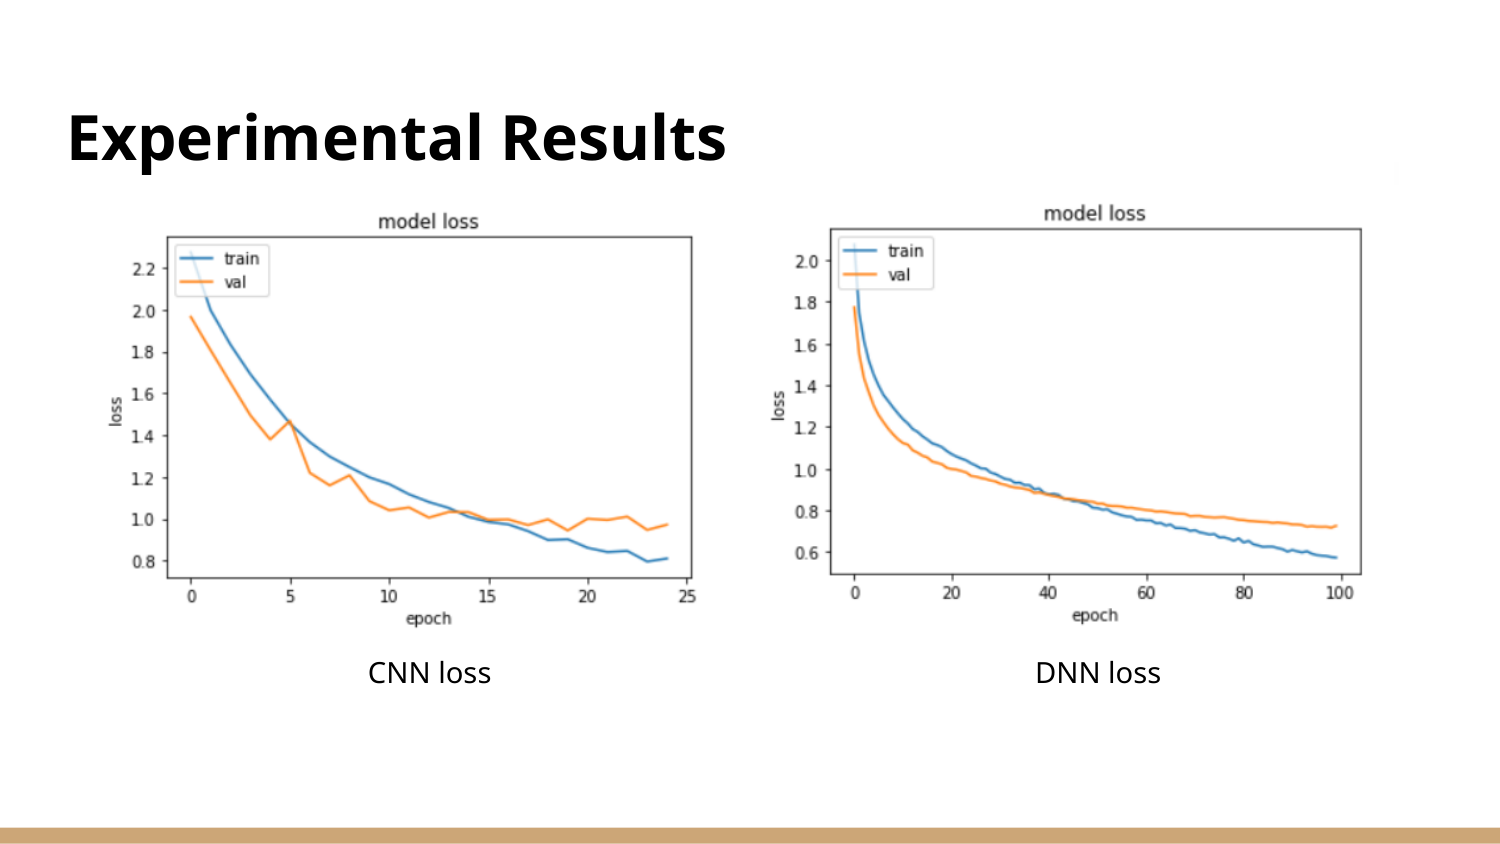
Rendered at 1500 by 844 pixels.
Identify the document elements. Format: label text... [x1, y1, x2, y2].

text_box DNN loss [1019, 639, 1500, 705]
picture [98, 197, 705, 641]
picture [766, 162, 1399, 641]
text_box CNN loss [352, 639, 877, 705]
title Experimental Results [51, 51, 1449, 189]
